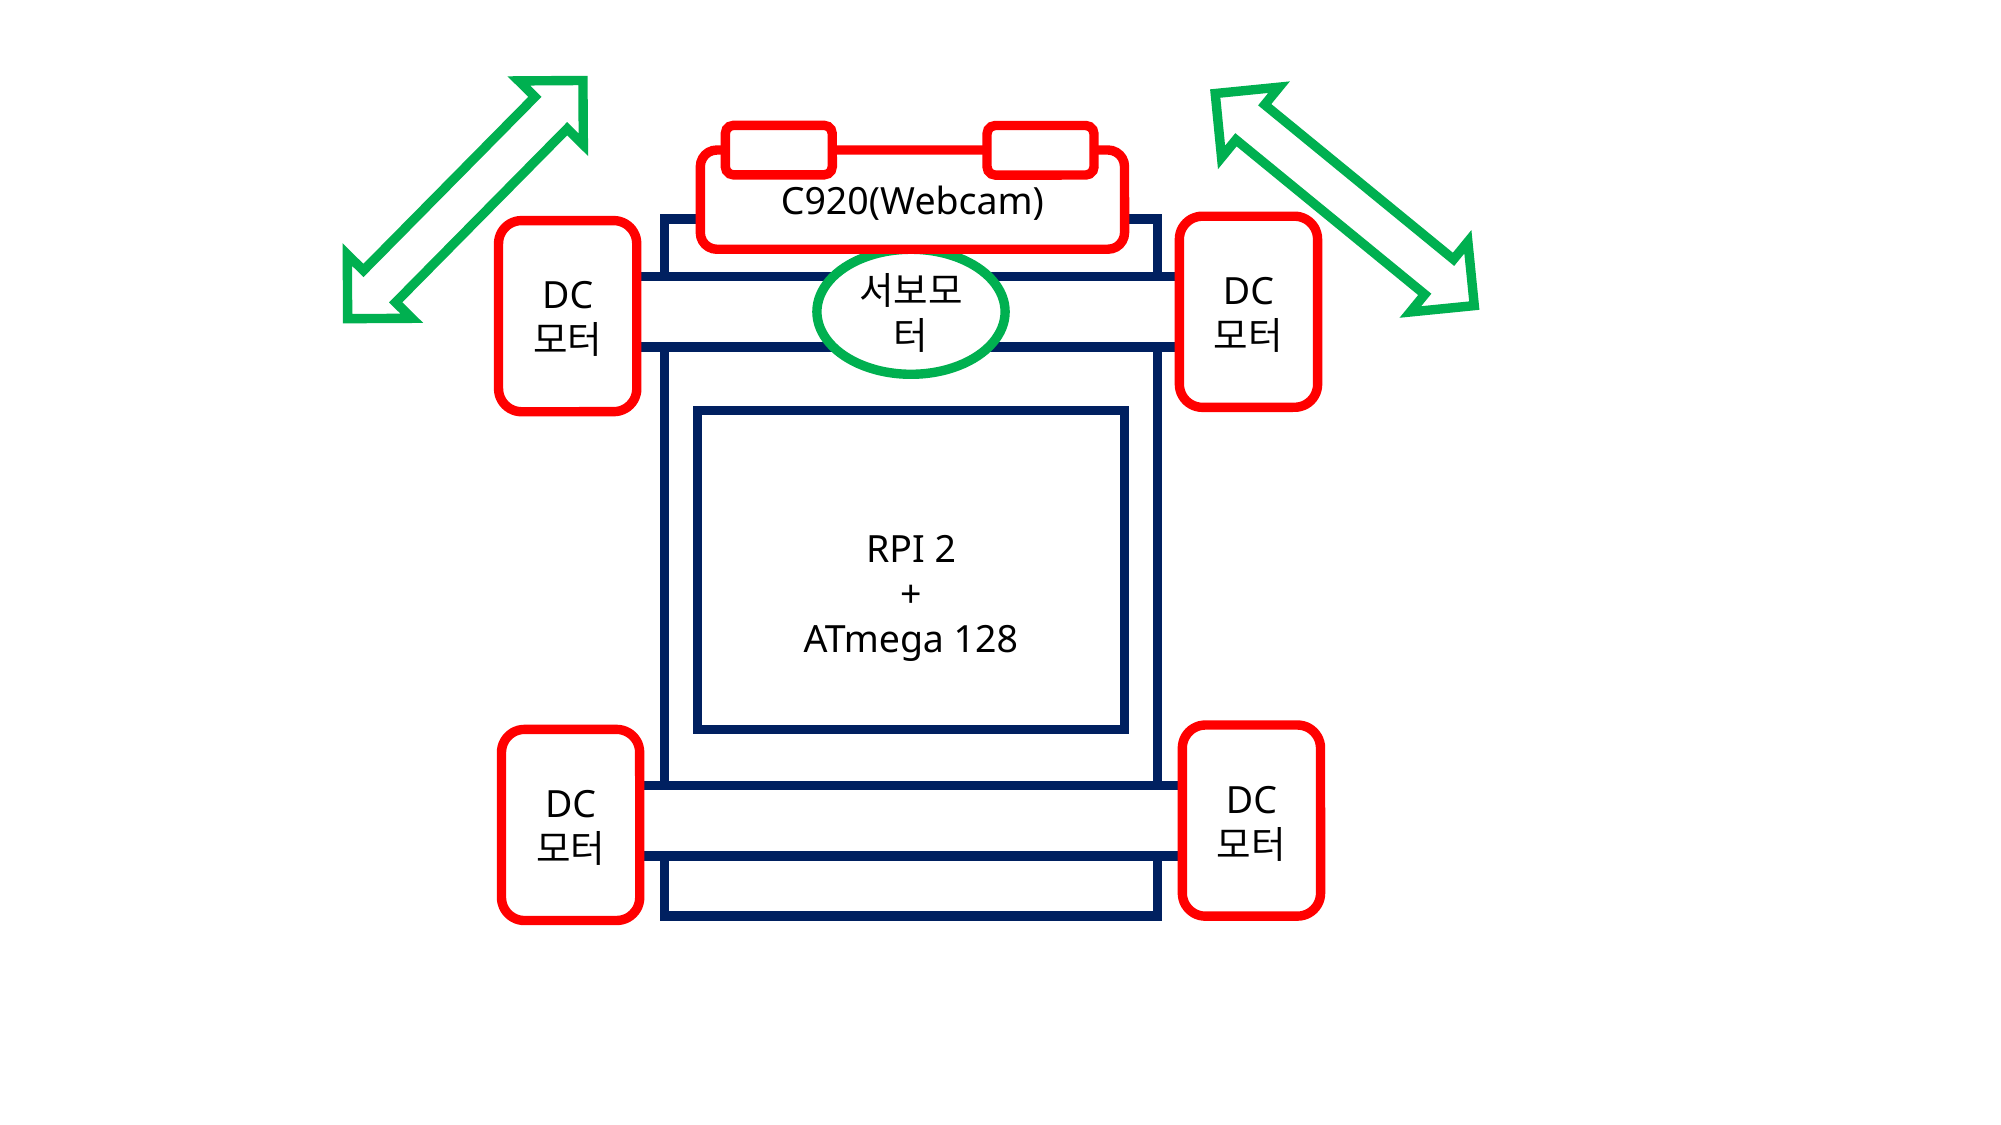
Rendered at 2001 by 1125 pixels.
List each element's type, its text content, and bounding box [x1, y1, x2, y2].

text_box DC 모터 [500, 728, 641, 922]
text_box DC 모터 [1181, 723, 1322, 918]
text_box 서보모터 [815, 251, 1007, 376]
text_box [990, 275, 1178, 348]
text_box [664, 857, 1158, 917]
text_box [664, 218, 878, 275]
text_box [724, 124, 834, 176]
text_box DC 모터 [497, 219, 638, 413]
text_box [1214, 85, 1476, 314]
text_box [638, 275, 832, 348]
text_box DC 모터 [1178, 215, 1319, 409]
text_box RPI 2 + ATmega 128 [696, 409, 1126, 730]
text_box [944, 218, 1158, 275]
text_box [641, 784, 1181, 857]
text_box [664, 348, 1158, 784]
text_box [986, 124, 1096, 177]
text_box C920(Webcam) [699, 148, 1126, 251]
text_box [346, 79, 585, 320]
